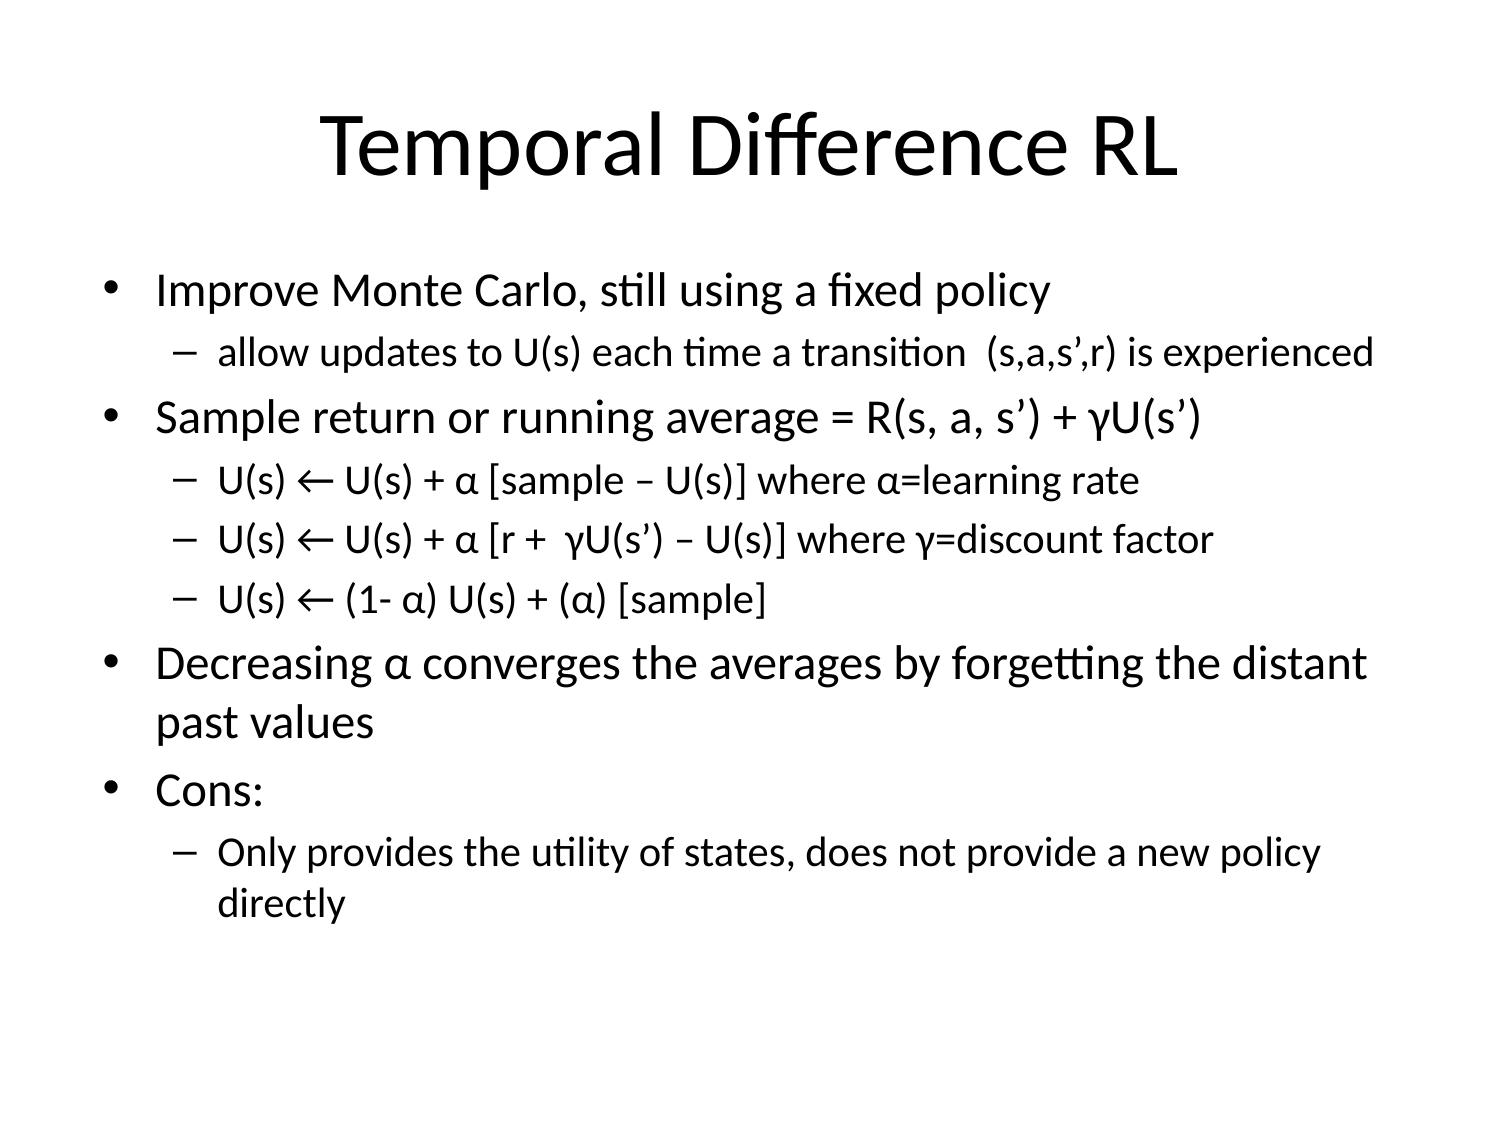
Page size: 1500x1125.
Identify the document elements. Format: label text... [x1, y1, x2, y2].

list Improve Monte Carlo, still using a fixed policy allow updates to U(s) each time a transition (s,a,s’,r) is experienced Sample return or running average = R(s, a, s’) + γU(s’) U(s) ← U(s) + α [sample – U(s)] where α=learning rate U(s) ← U(s) + α [r + γU(s’) – U(s)] where γ=discount factor U(s) ← (1- α) U(s) + (α) [sample] Decreasing α converges the averages by forgetting the distant past values Cons: Only provides the utility of states, does not provide a new policy directly [87, 249, 1400, 993]
title Temporal Difference RL [75, 45, 1425, 233]
